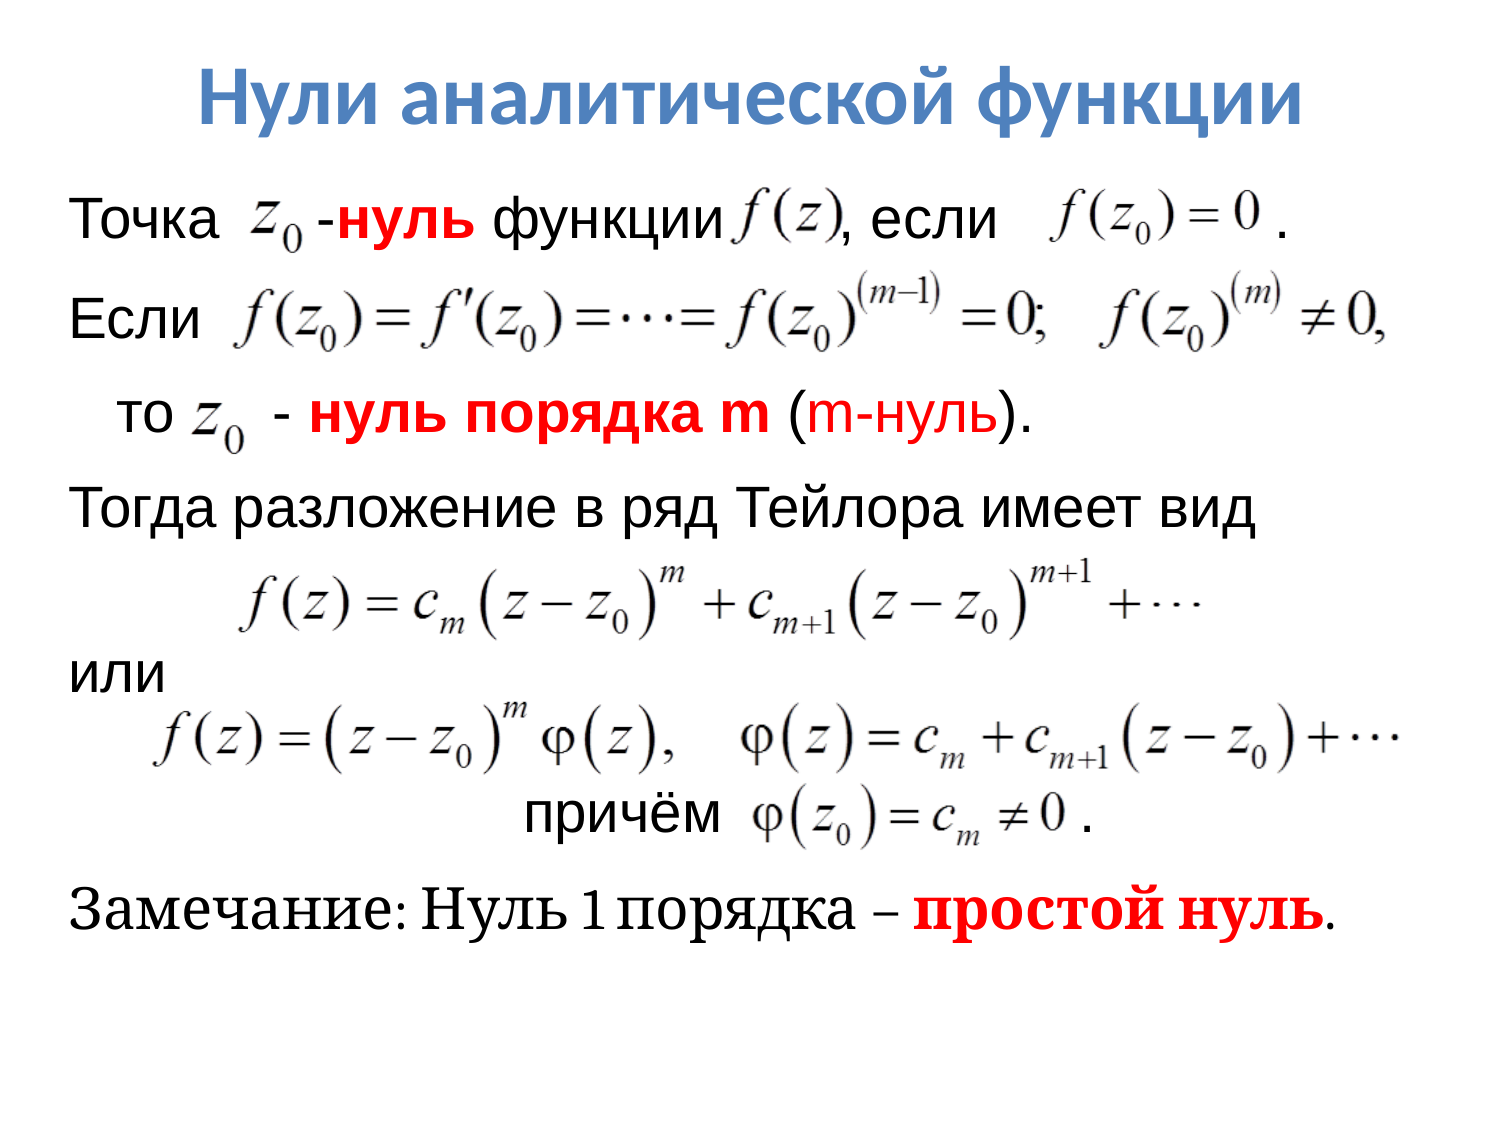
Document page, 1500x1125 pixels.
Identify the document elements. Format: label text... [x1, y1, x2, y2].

picture [245, 171, 309, 261]
picture [1045, 180, 1265, 252]
picture [726, 183, 848, 249]
picture [187, 373, 251, 463]
list Точка -нуль функции , если . Если то - нуль порядка m (m-нуль). Тогда разложение в ряд Тейлора имеет вид или причём . Замечание: Нуль 1 порядка – простой нуль. [53, 172, 1447, 1071]
picture [229, 263, 1392, 360]
picture [234, 550, 1207, 646]
picture [147, 686, 1405, 856]
title Нули аналитической функции [76, 30, 1427, 149]
